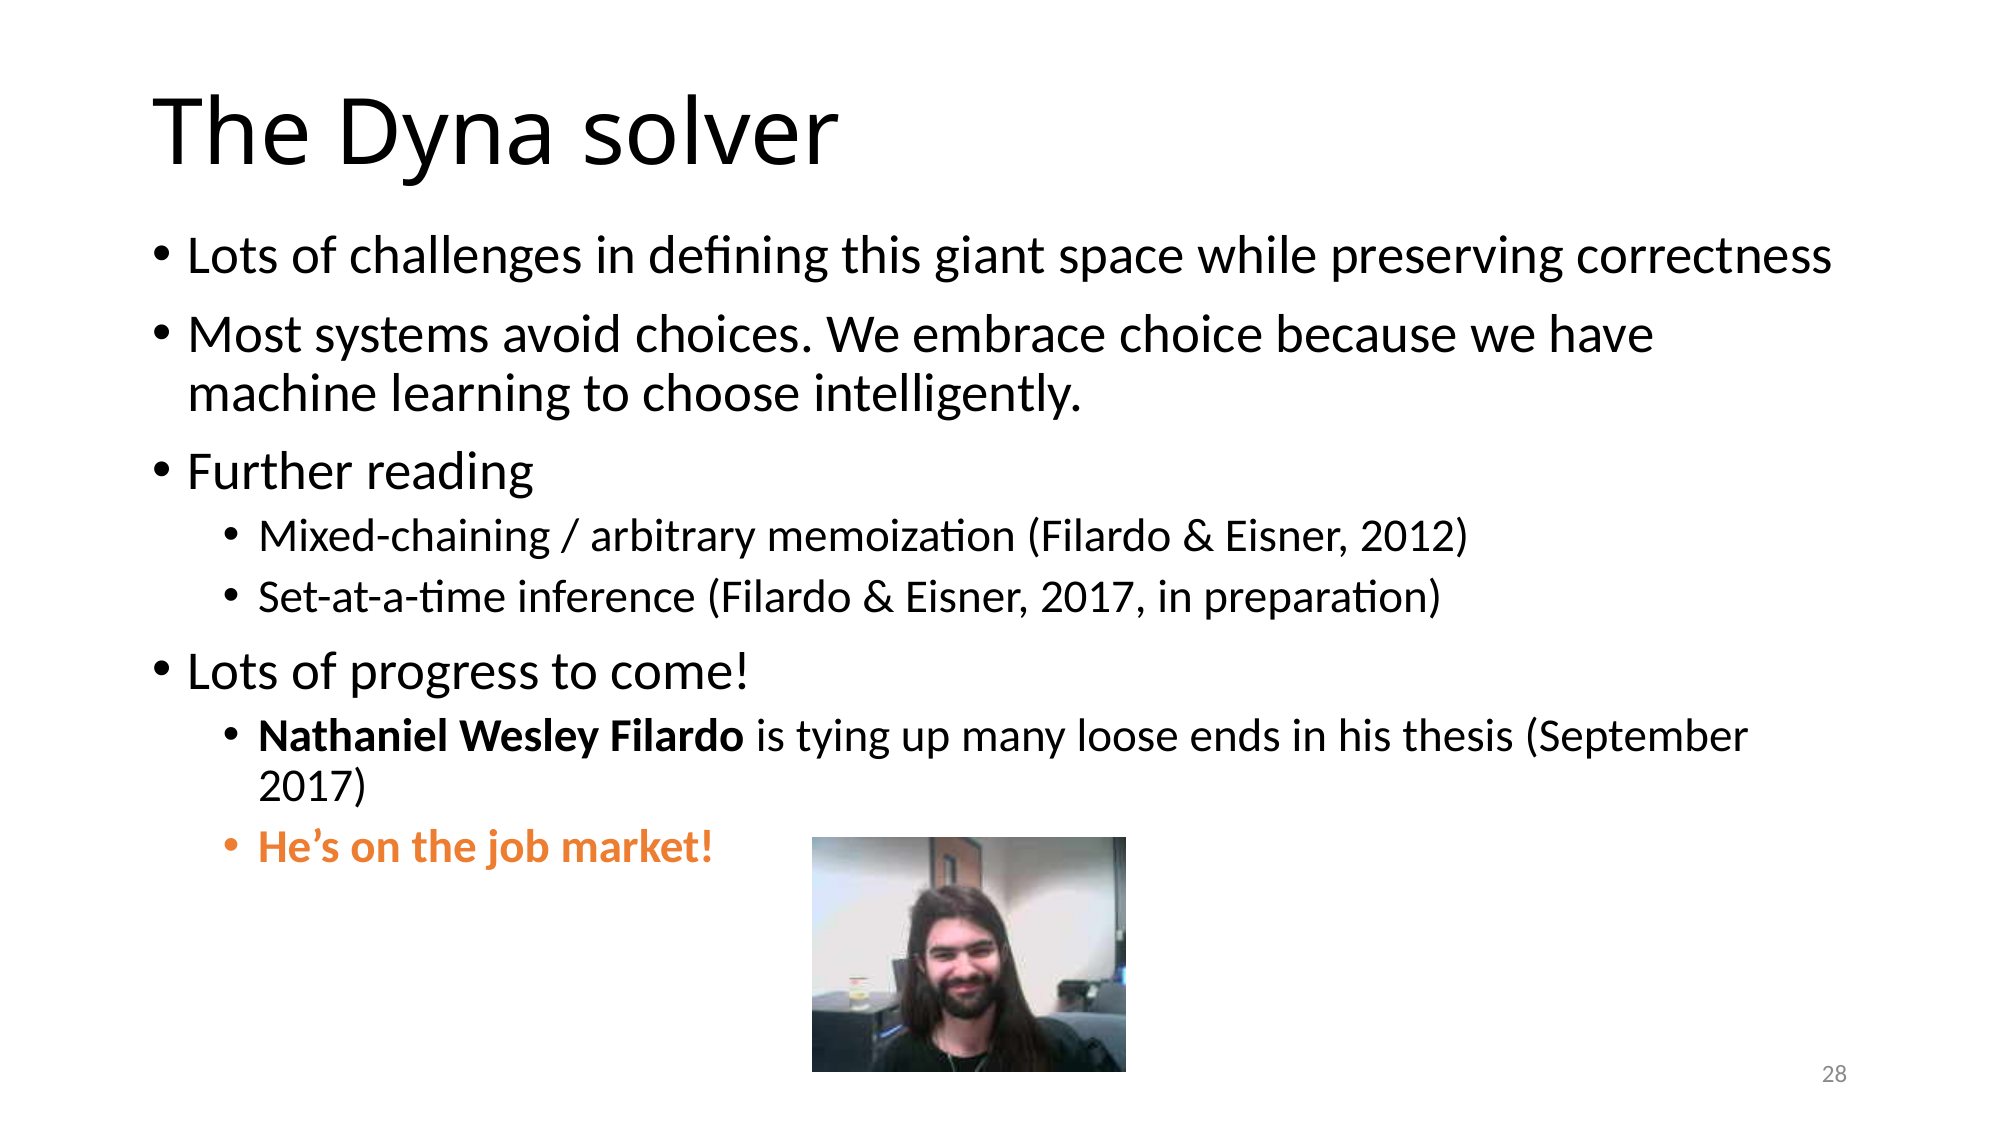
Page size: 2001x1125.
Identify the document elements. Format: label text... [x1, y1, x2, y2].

slide_number 28 [1412, 1042, 1863, 1103]
picture [812, 837, 1126, 1072]
title The Dyna solver [137, 26, 1863, 218]
list Lots of challenges in defining this giant space while preserving correctness Most systems avoid choices. We embrace choice because we have machine learning to choose intelligently. Further reading Mixed-chaining / arbitrary memoization (Filardo & Eisner, 2012) Set-at-a-time inference (Filardo & Eisner, 2017, in preparation) Lots of progress to come! Nathaniel Wesley Filardo is tying up many loose ends in his thesis (September 2017) He’s on the job market! [137, 218, 1863, 933]
